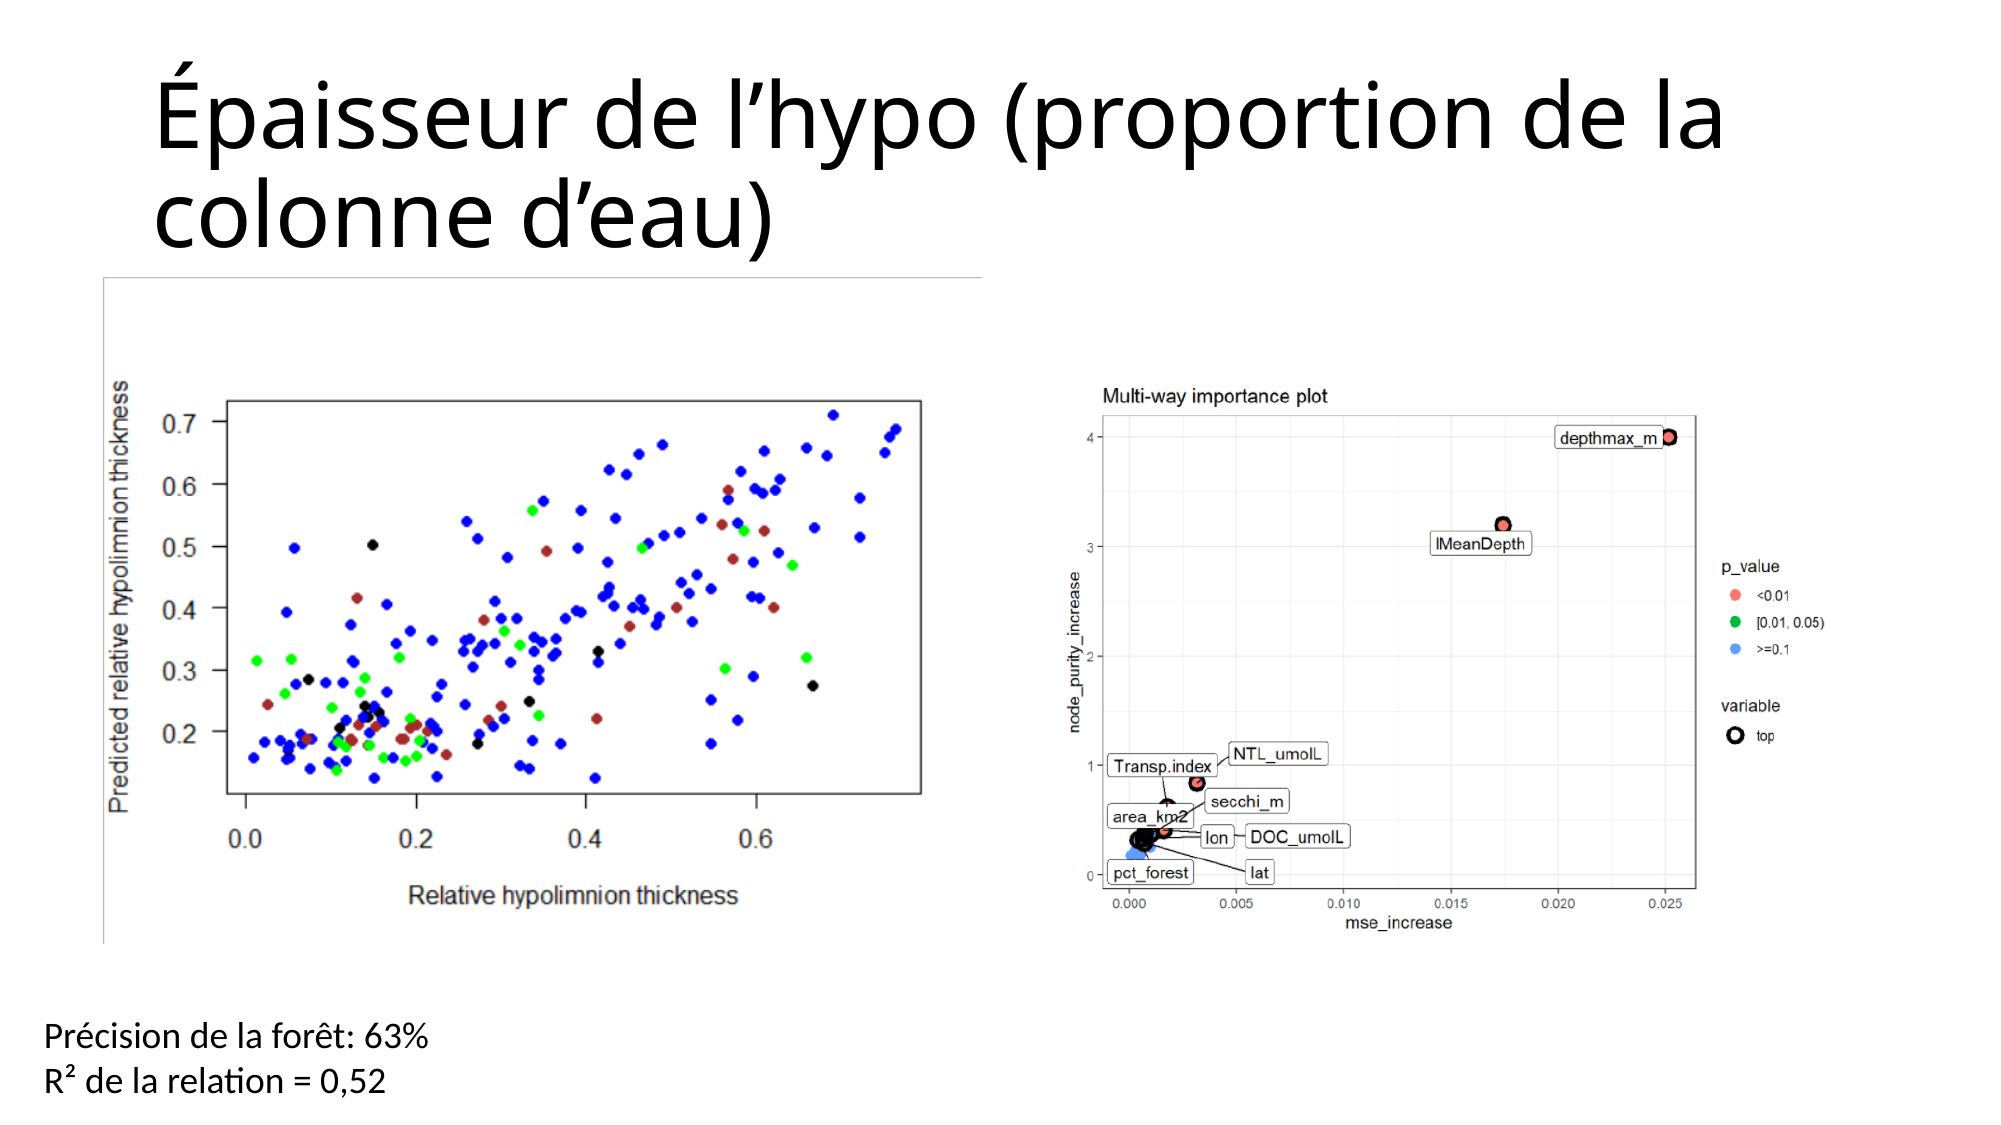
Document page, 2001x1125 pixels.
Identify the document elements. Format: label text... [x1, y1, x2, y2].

picture [1037, 373, 1843, 944]
text_box Précision de la forêt: 63% R² de la relation = 0,52 [29, 1004, 600, 1109]
title Épaisseur de l’hypo (proportion de la colonne d’eau) [137, 59, 1863, 278]
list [103, 277, 982, 944]
